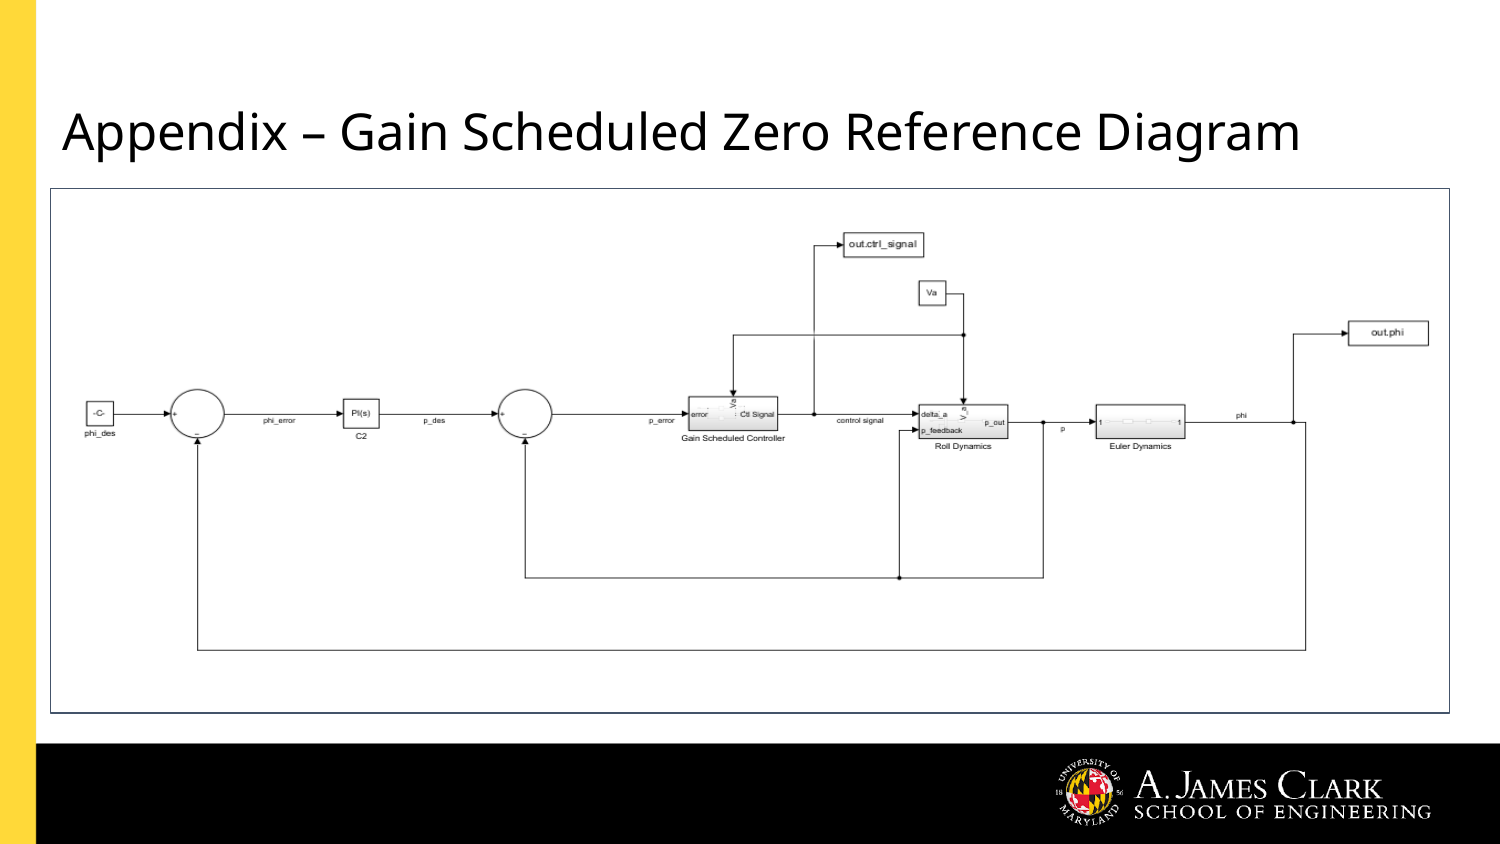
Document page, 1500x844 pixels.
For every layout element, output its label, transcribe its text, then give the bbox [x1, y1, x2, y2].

picture [0, 0, 1500, 844]
title Appendix – Gain Scheduled Zero Reference Diagram [51, 72, 1449, 167]
